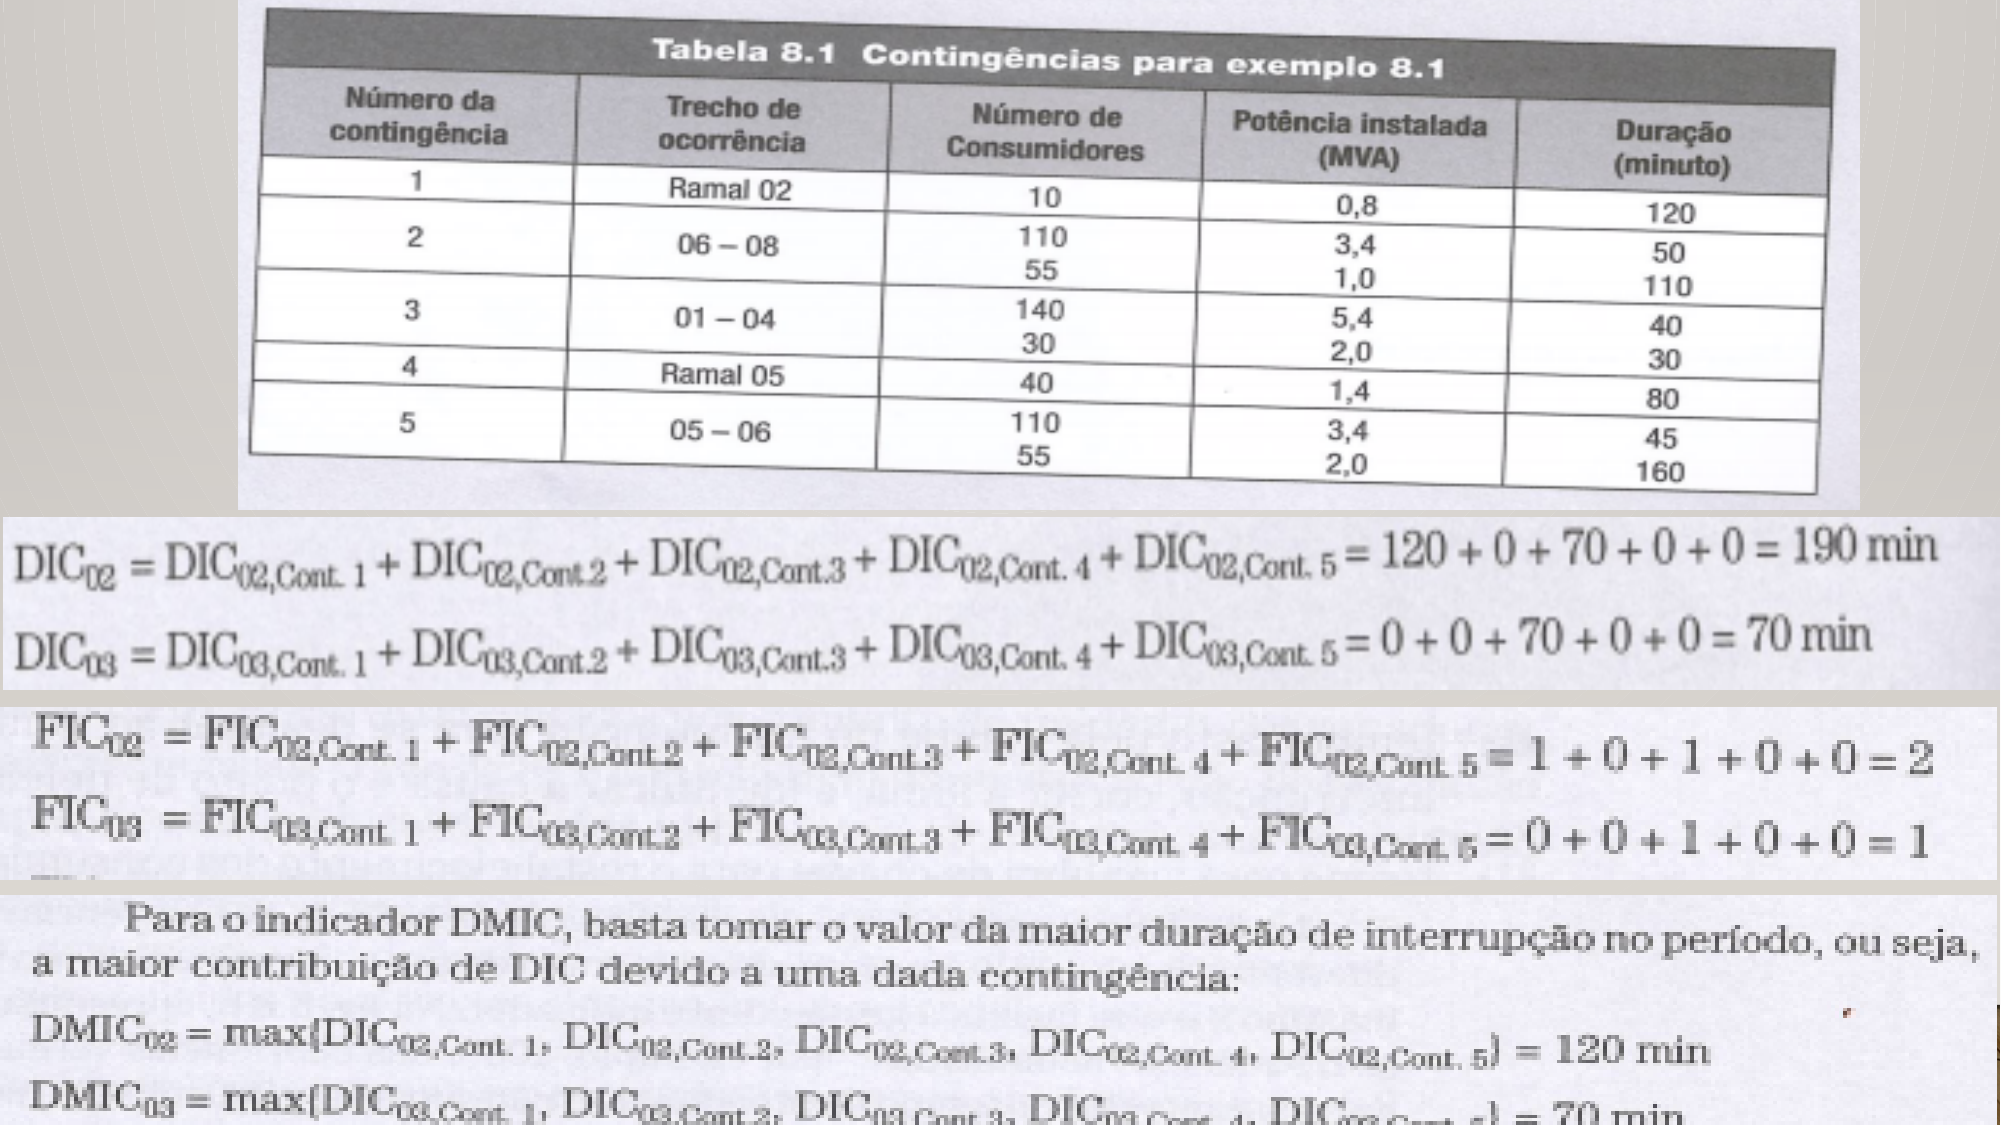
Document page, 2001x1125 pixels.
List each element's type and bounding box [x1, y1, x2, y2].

picture [0, 895, 2000, 1125]
picture [0, 706, 1997, 880]
list [237, 0, 1860, 510]
picture [3, 517, 2000, 691]
